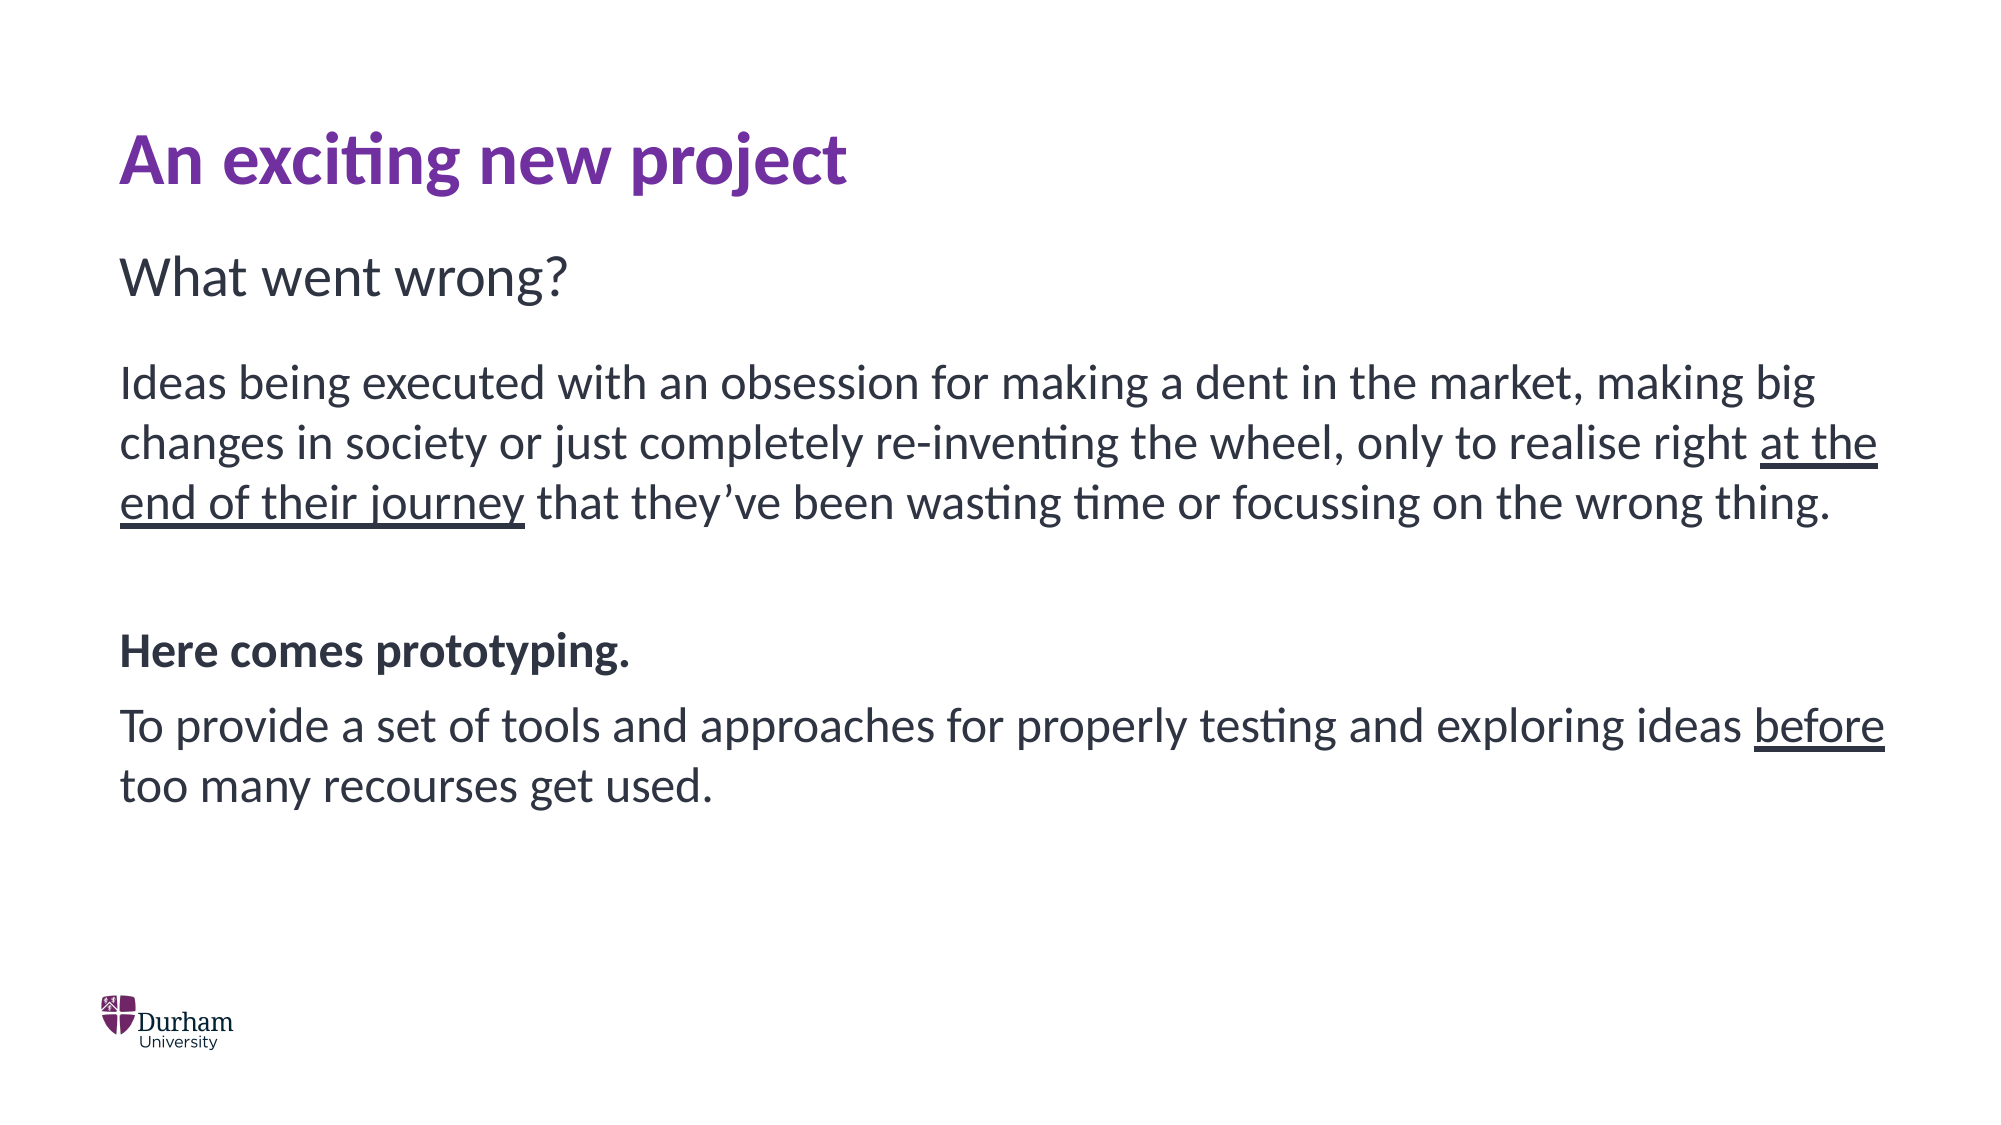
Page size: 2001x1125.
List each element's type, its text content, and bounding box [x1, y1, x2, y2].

title What went wrong? [117, 235, 575, 347]
text_box Ideas being executed with an obsession for making a dent in the market, making big changes in society or just completely re-inventing the wheel, only to realise right at the end of their journey that they’ve been wasting time or focussing on the wrong thing. Here comes prototyping. To provide a set of tools and approaches for properly testing and exploring ideas before too many recourses get used. [117, 347, 1891, 813]
picture [97, 992, 237, 1054]
text_box An exciting new project [117, 107, 1088, 200]
